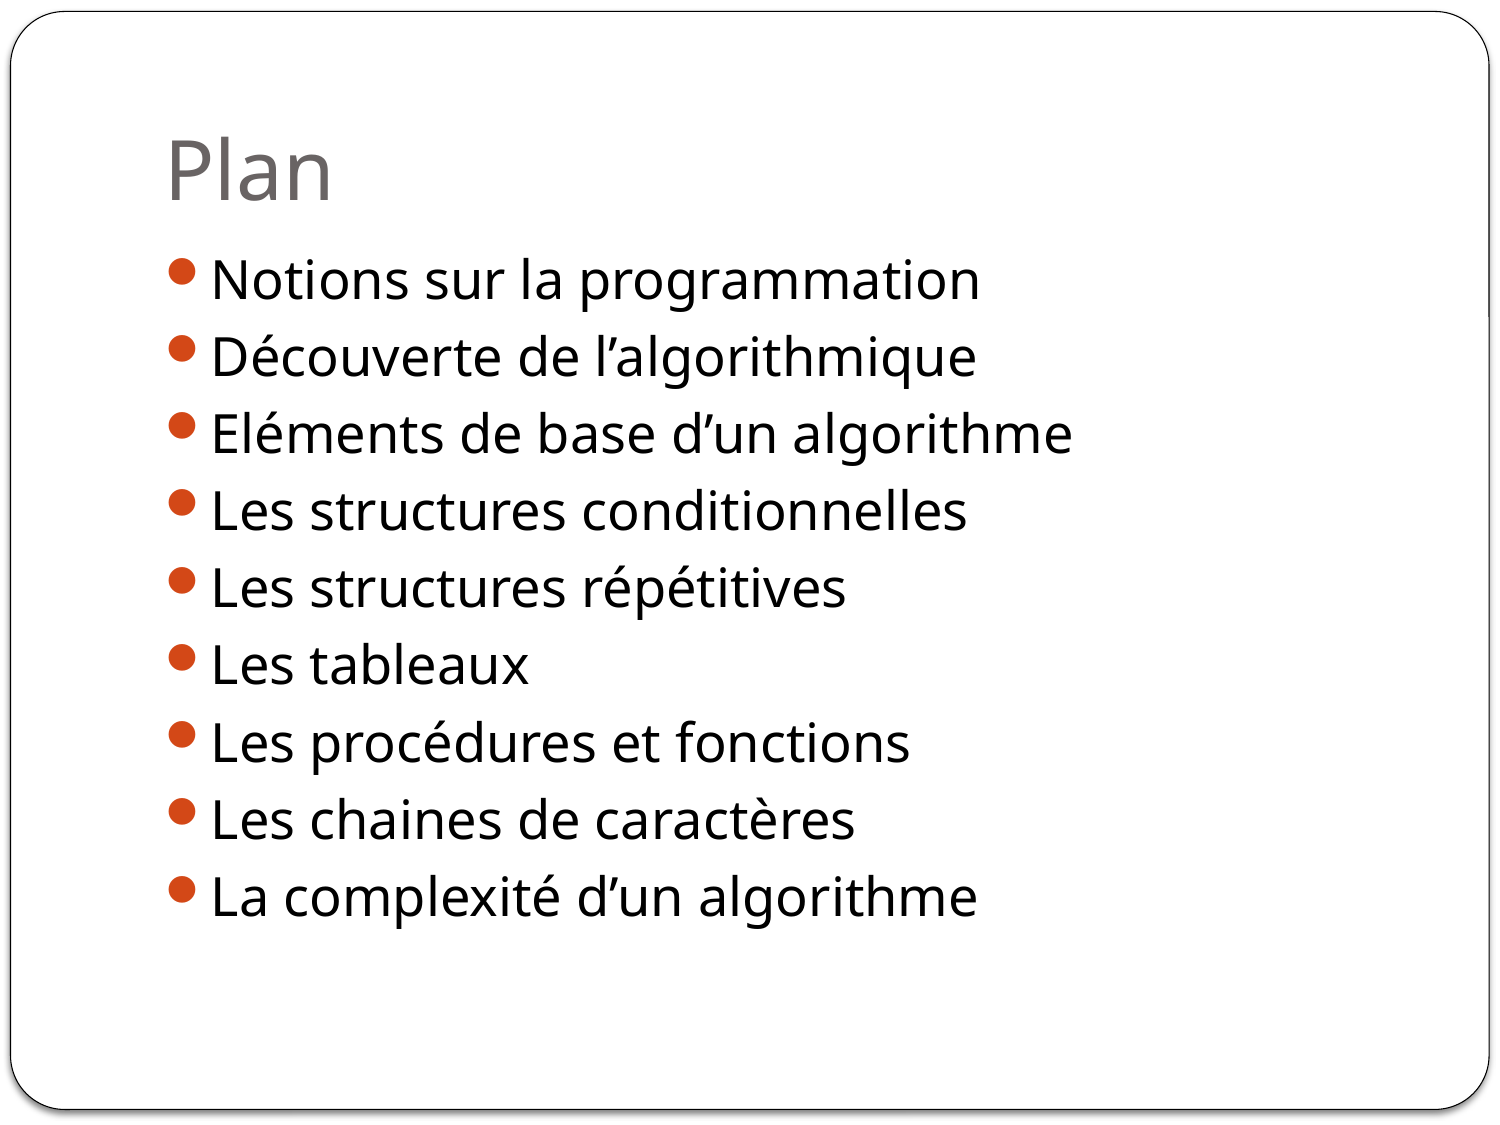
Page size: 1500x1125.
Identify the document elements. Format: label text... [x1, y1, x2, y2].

title Plan [150, 45, 1425, 233]
list Notions sur la programmation Découverte de l’algorithmique Eléments de base d’un algorithme Les structures conditionnelles Les structures répétitives Les tableaux Les procédures et fonctions Les chaines de caractères La complexité d’un algorithme [150, 237, 1425, 988]
